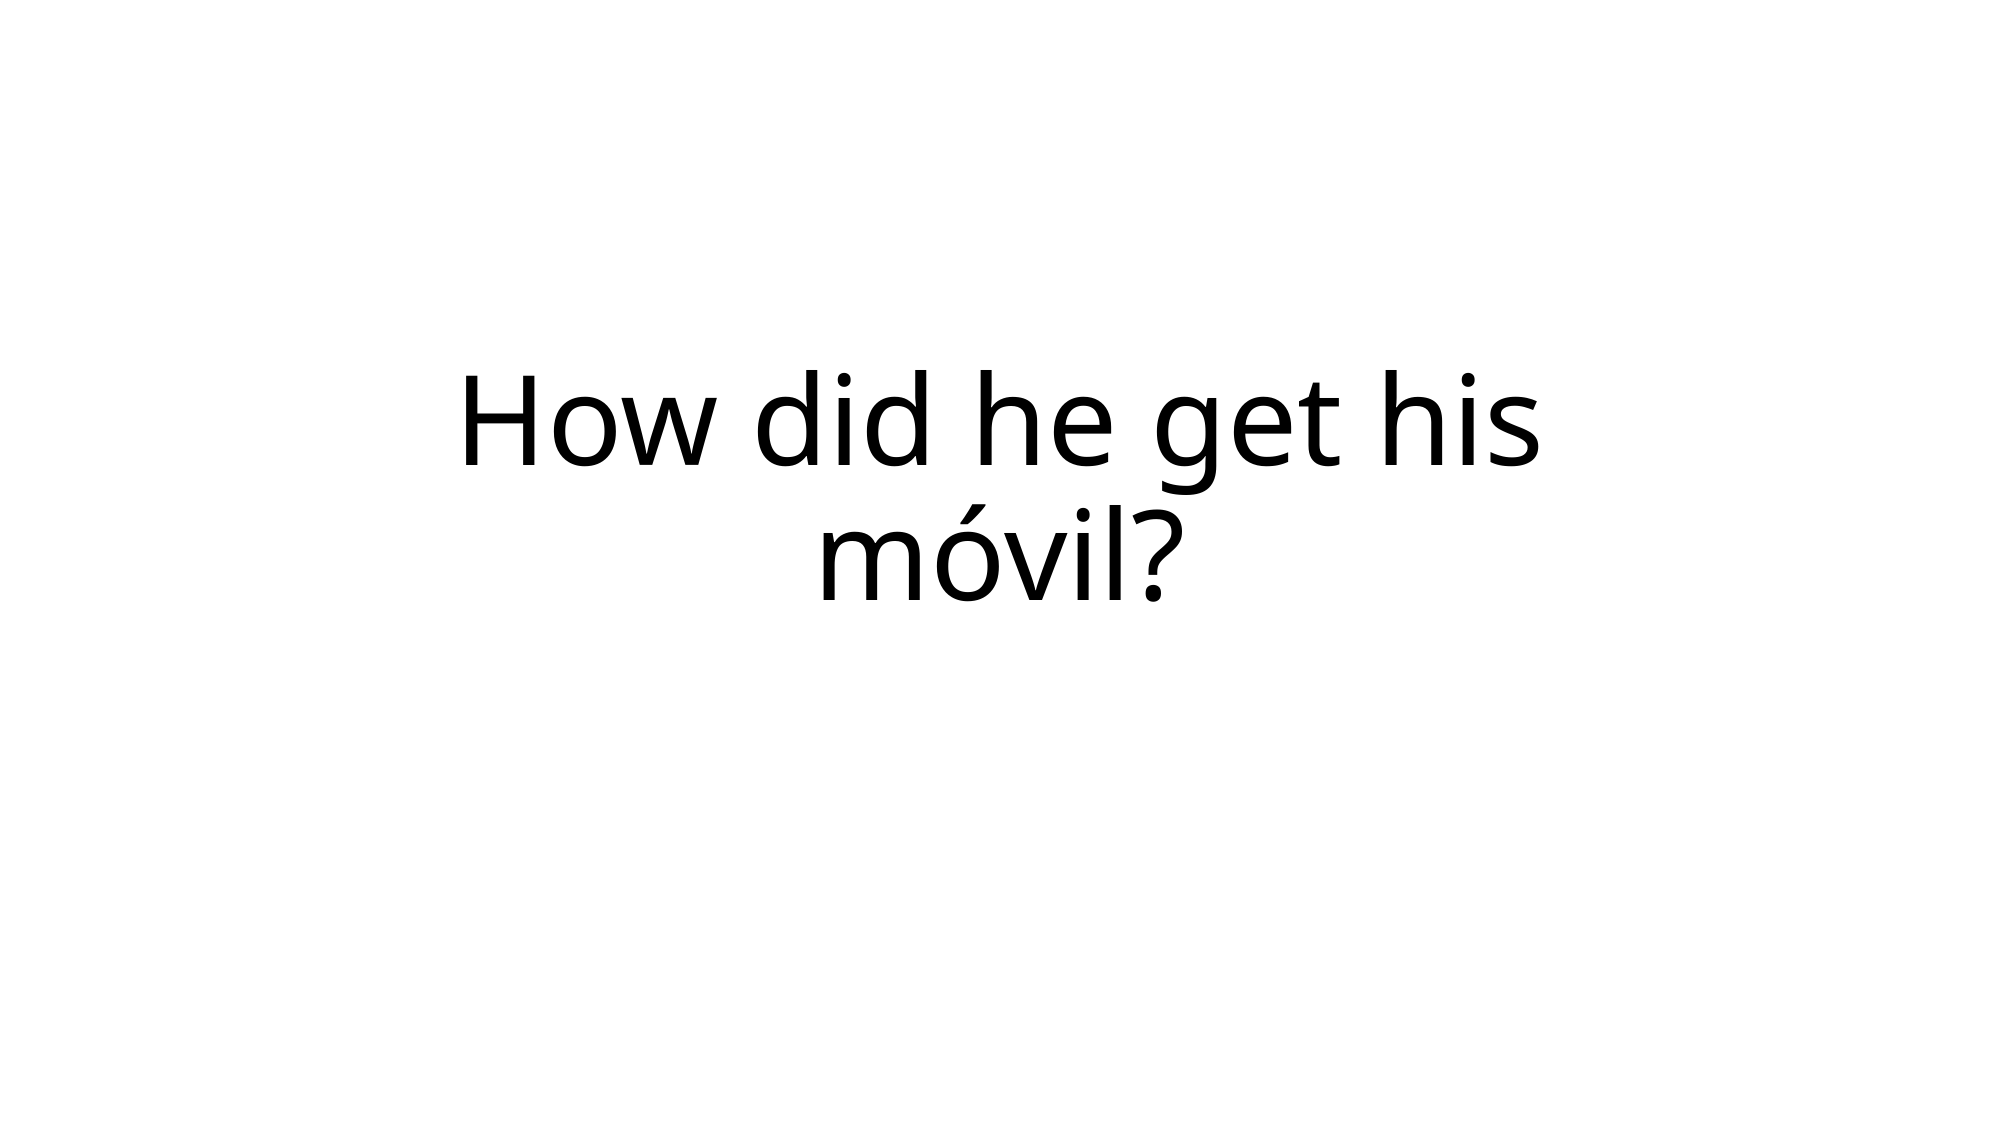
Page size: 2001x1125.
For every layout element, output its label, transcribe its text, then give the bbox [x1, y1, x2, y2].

title How did he get his móvil? [249, 184, 1750, 636]
